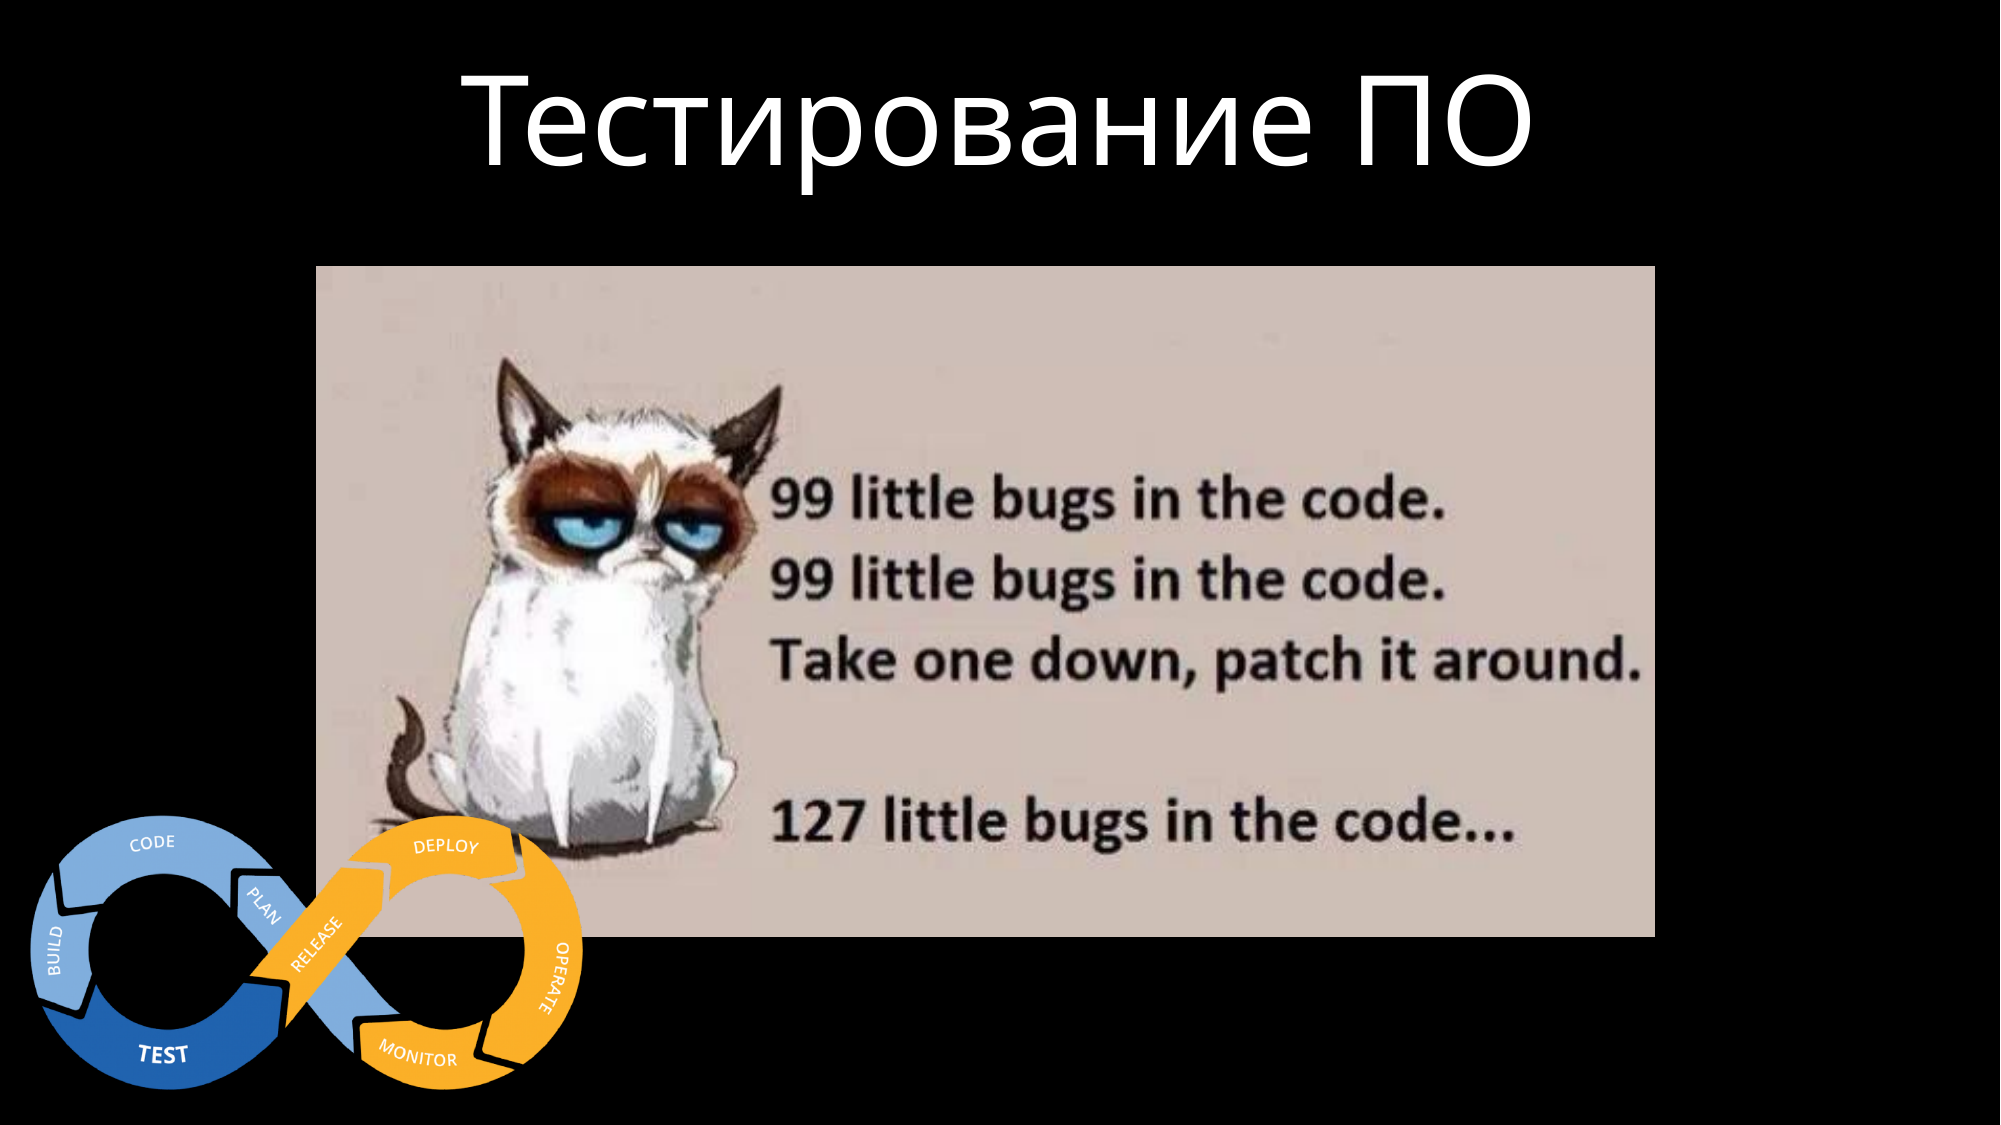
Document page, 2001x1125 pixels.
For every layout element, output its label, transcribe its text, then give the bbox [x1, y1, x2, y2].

picture [0, 266, 1655, 1107]
text_box Тестирование ПО [185, 47, 1815, 200]
